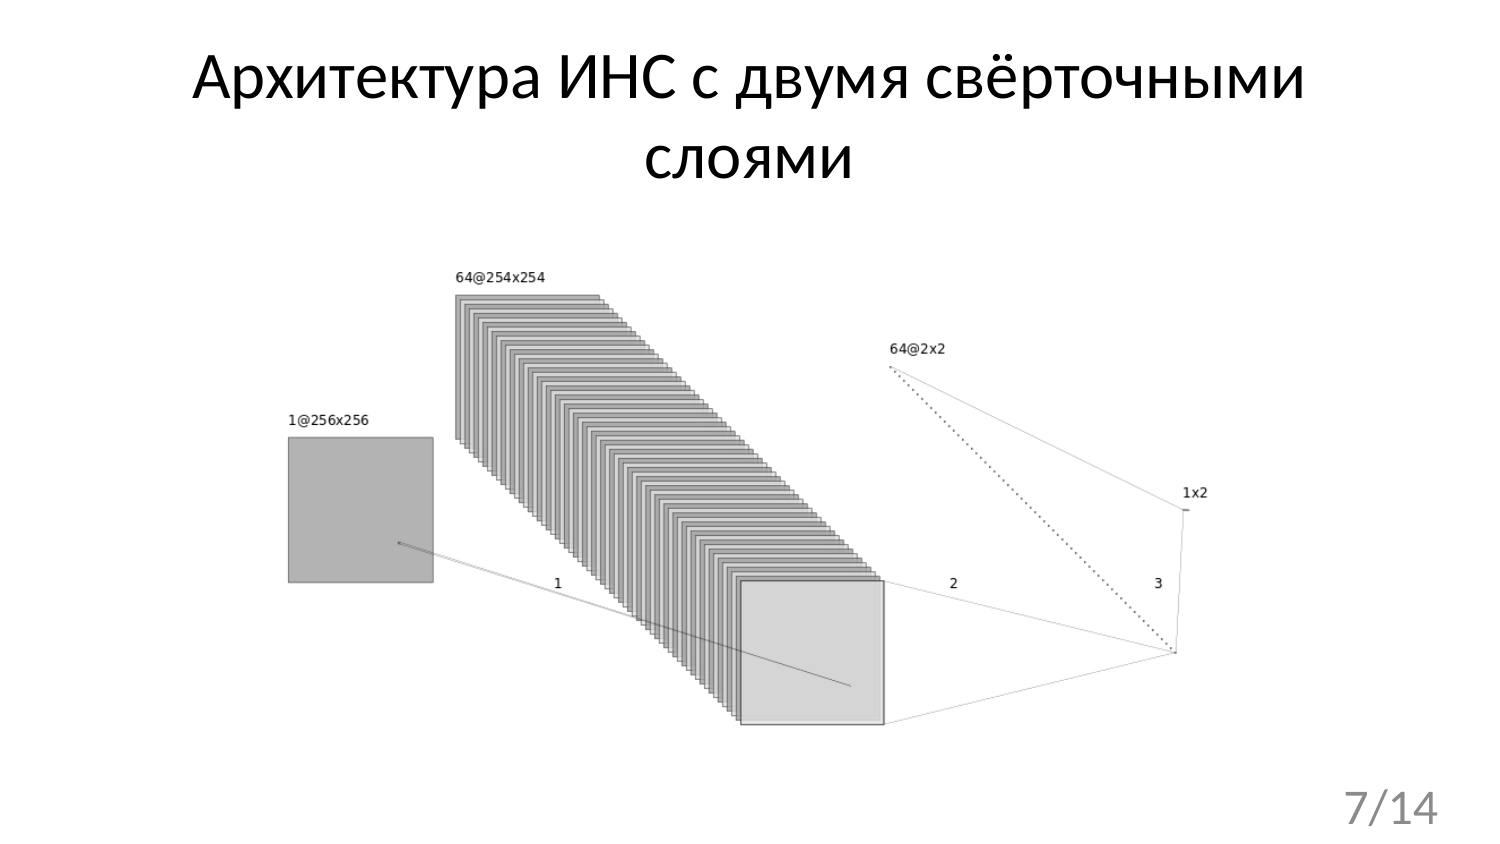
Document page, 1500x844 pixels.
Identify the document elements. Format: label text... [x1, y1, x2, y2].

picture [269, 253, 1231, 765]
text_box 7/14 [1103, 782, 1454, 827]
text_box Архитектура ИНС с двумя свёрточными слоями [75, 41, 1425, 182]
